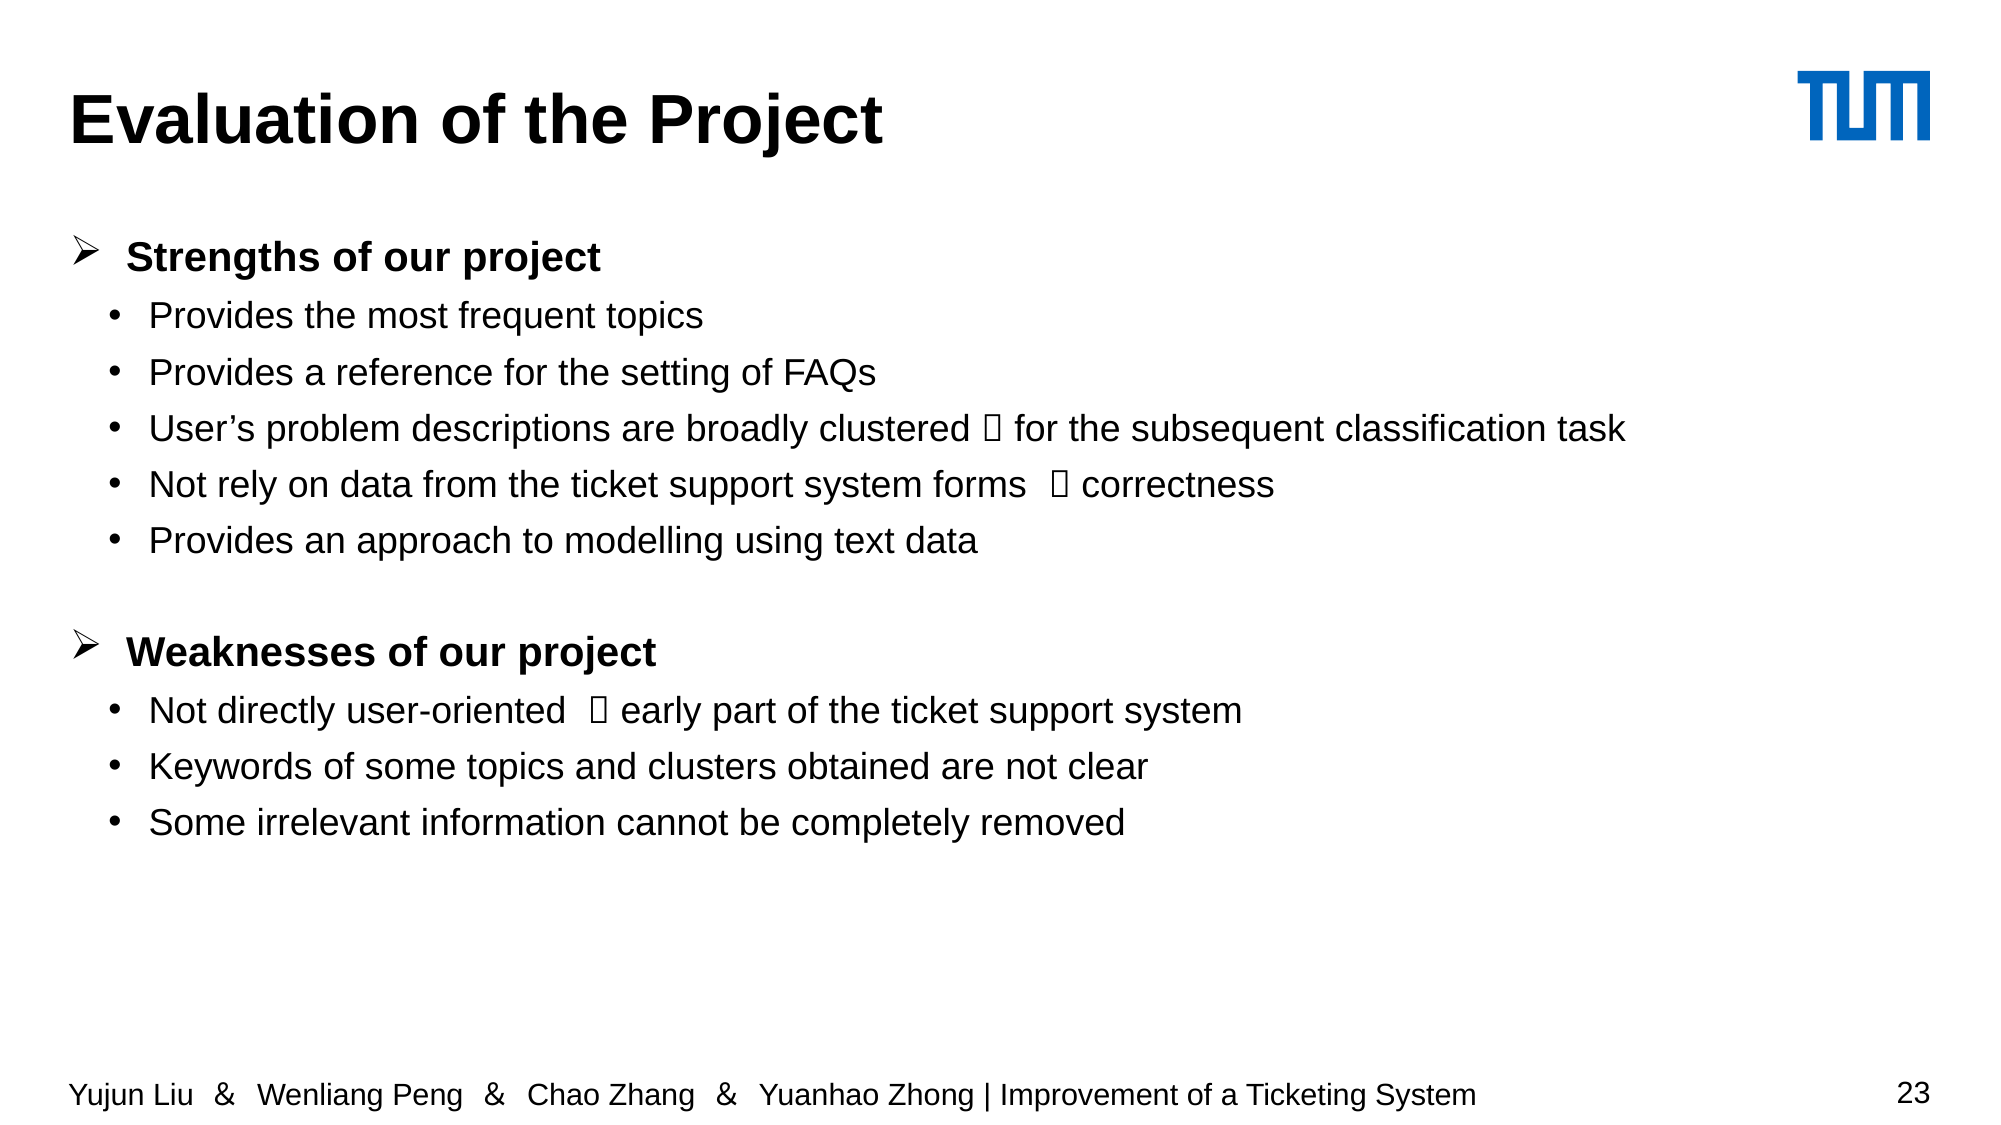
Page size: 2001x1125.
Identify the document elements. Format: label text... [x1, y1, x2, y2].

title Evaluation of the Project [69, 68, 1932, 153]
slide_number 23 [1781, 1061, 1931, 1122]
list Strengths of our project Provides the most frequent topics Provides a reference for the setting of FAQs User’s problem descriptions are broadly clustered  for the subsequent classification task Not rely on data from the ticket support system forms  correctness Provides an approach to modelling using text data Weaknesses of our project Not directly user-oriented  early part of the ticket support system Keywords of some topics and clusters obtained are not clear Some irrelevant information cannot be completely removed [69, 173, 1932, 1003]
footer Yujun Liu ＆ Wenliang Peng ＆ Chao Zhang ＆ Yuanhao Zhong | Improvement of a Ticketing System [68, 1061, 1781, 1125]
